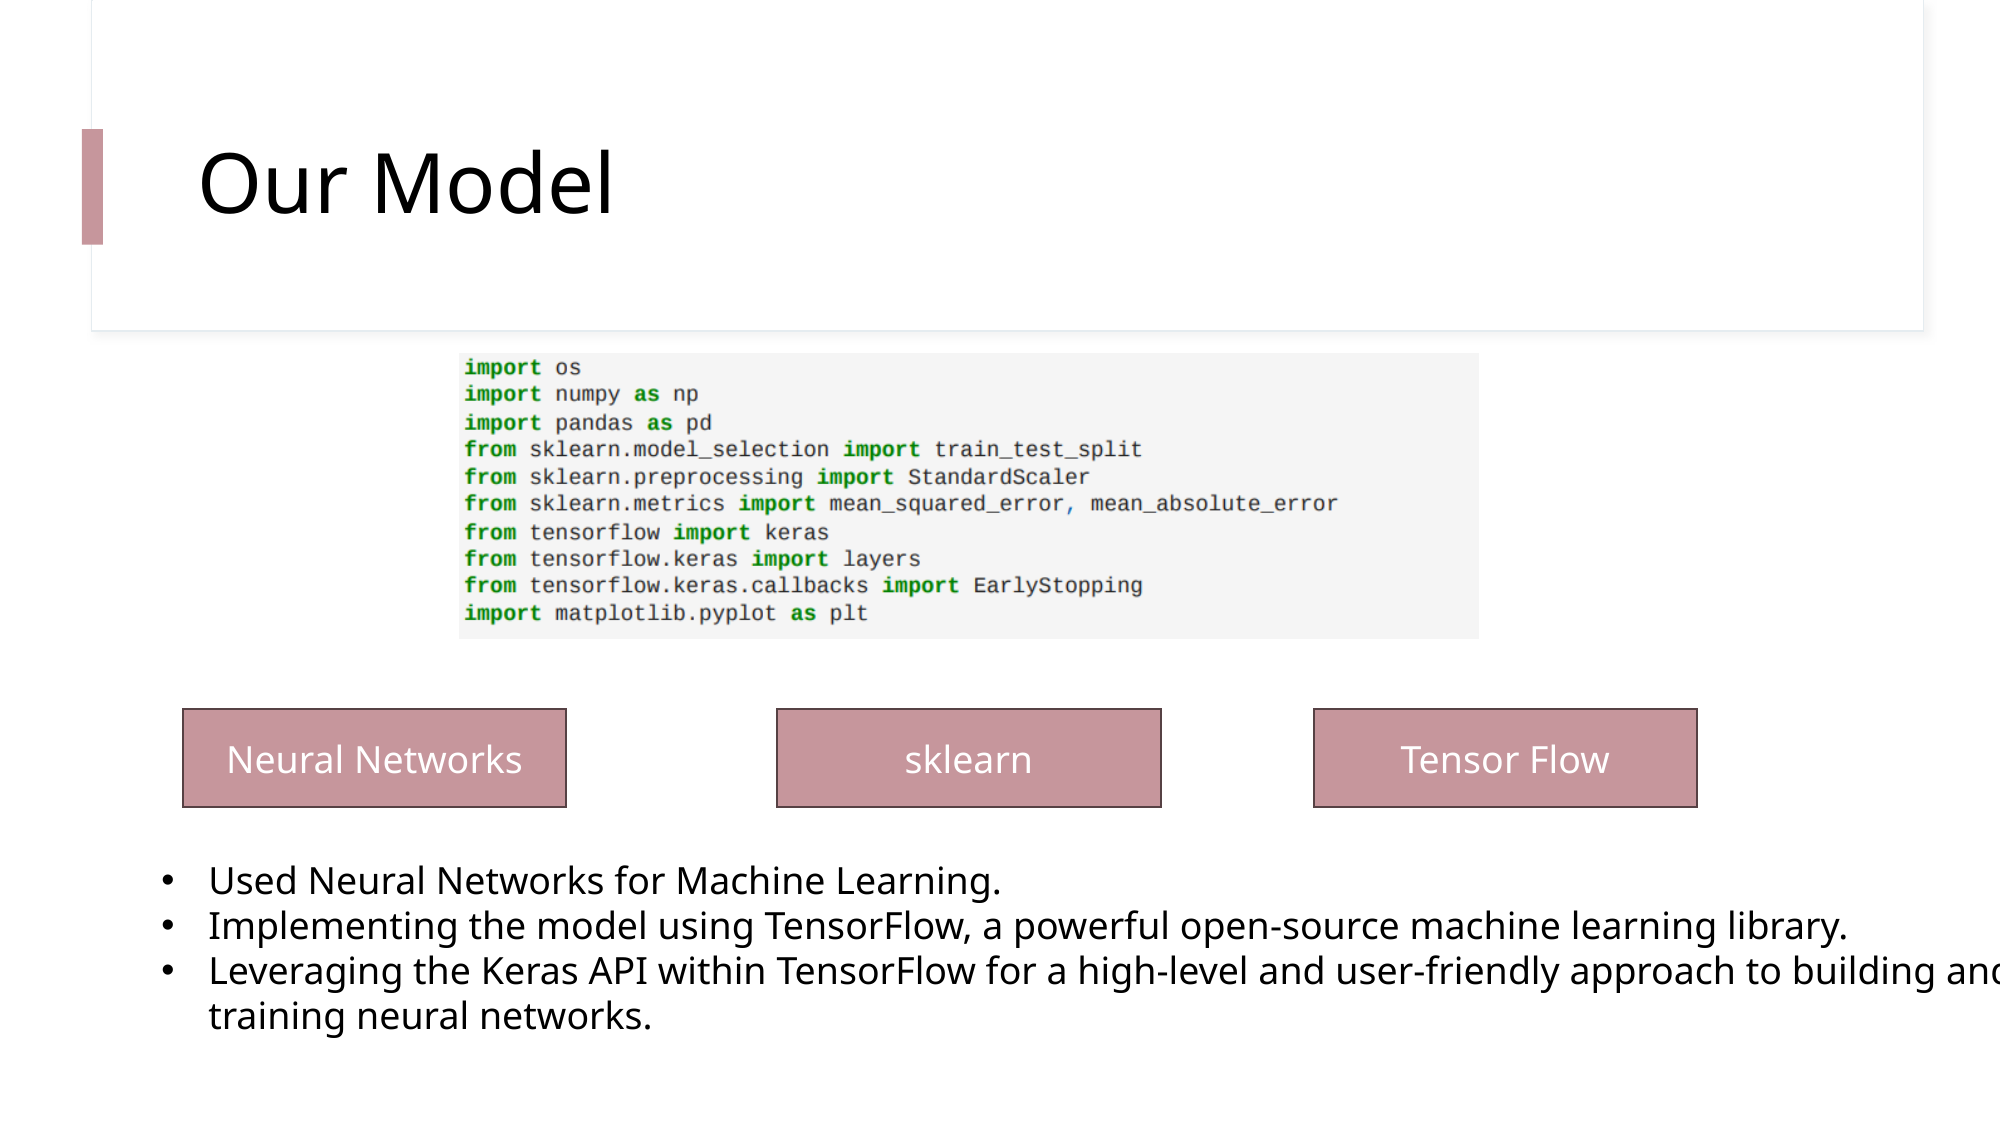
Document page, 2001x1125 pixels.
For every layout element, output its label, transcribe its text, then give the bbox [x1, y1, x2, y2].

text_box Tensor Flow [1313, 708, 1698, 808]
title Our Model [183, 90, 1851, 284]
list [459, 353, 1479, 639]
text_box sklearn [776, 708, 1162, 808]
text_box Neural Networks [182, 708, 567, 808]
text_box Used Neural Networks for Machine Learning. Implementing the model using TensorFlow, a powerful open-source machine learning library. Leveraging the Keras API within TensorFlow for a high-level and user-friendly approach to building and training neural networks. [146, 849, 2000, 1045]
